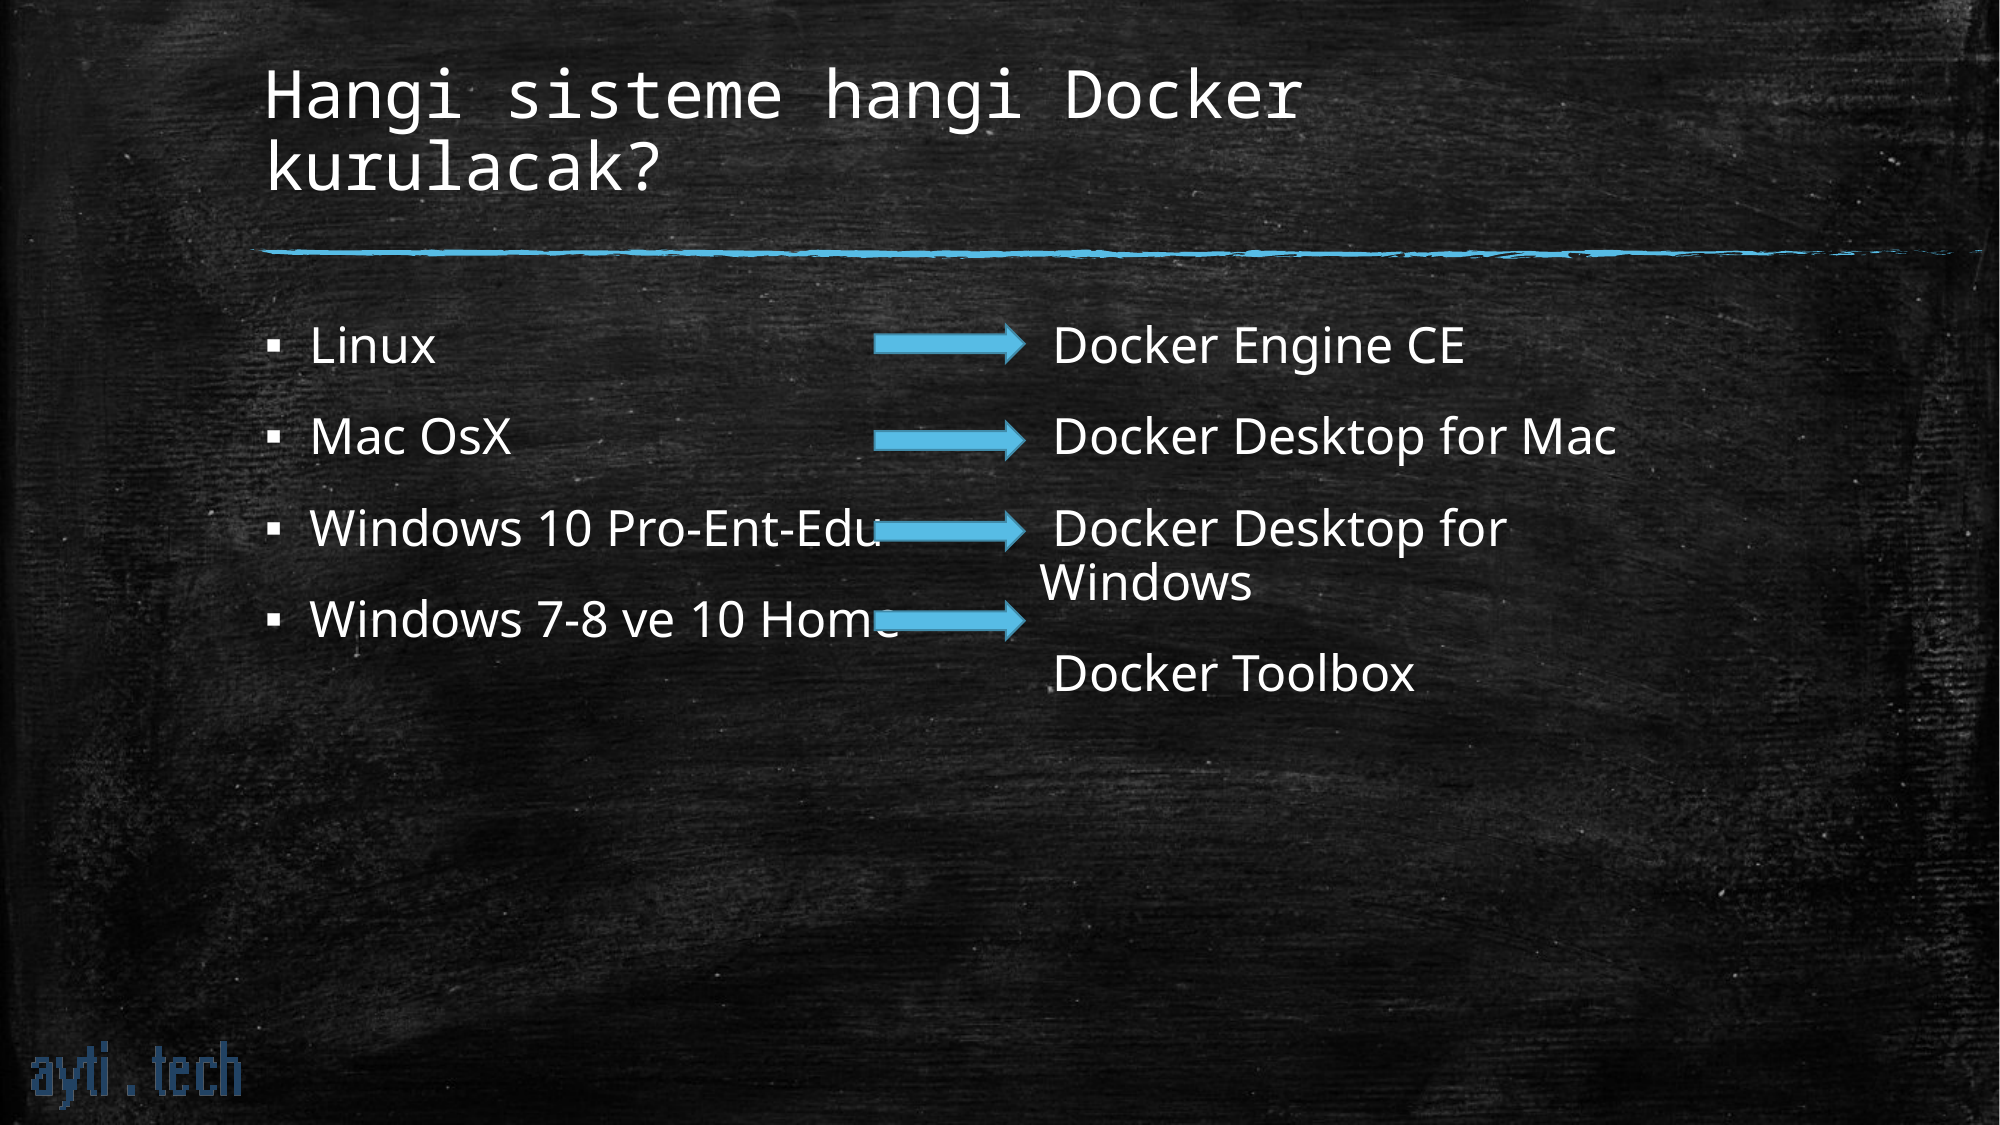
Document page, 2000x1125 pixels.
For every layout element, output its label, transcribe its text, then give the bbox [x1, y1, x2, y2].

title Hangi sisteme hangi Docker kurulacak? [249, 45, 1750, 213]
picture [24, 1035, 250, 1113]
text_box [873, 509, 1027, 553]
list Docker Engine CE Docker Desktop for Mac Docker Desktop for Windows Docker Toolbox [1024, 312, 1750, 1013]
text_box [873, 599, 1027, 643]
list Linux Mac OsX Windows 10 Pro-Ent-Edu Windows 7-8 ve 10 Home [249, 312, 975, 1013]
text_box [873, 322, 1027, 365]
text_box [873, 419, 1027, 462]
